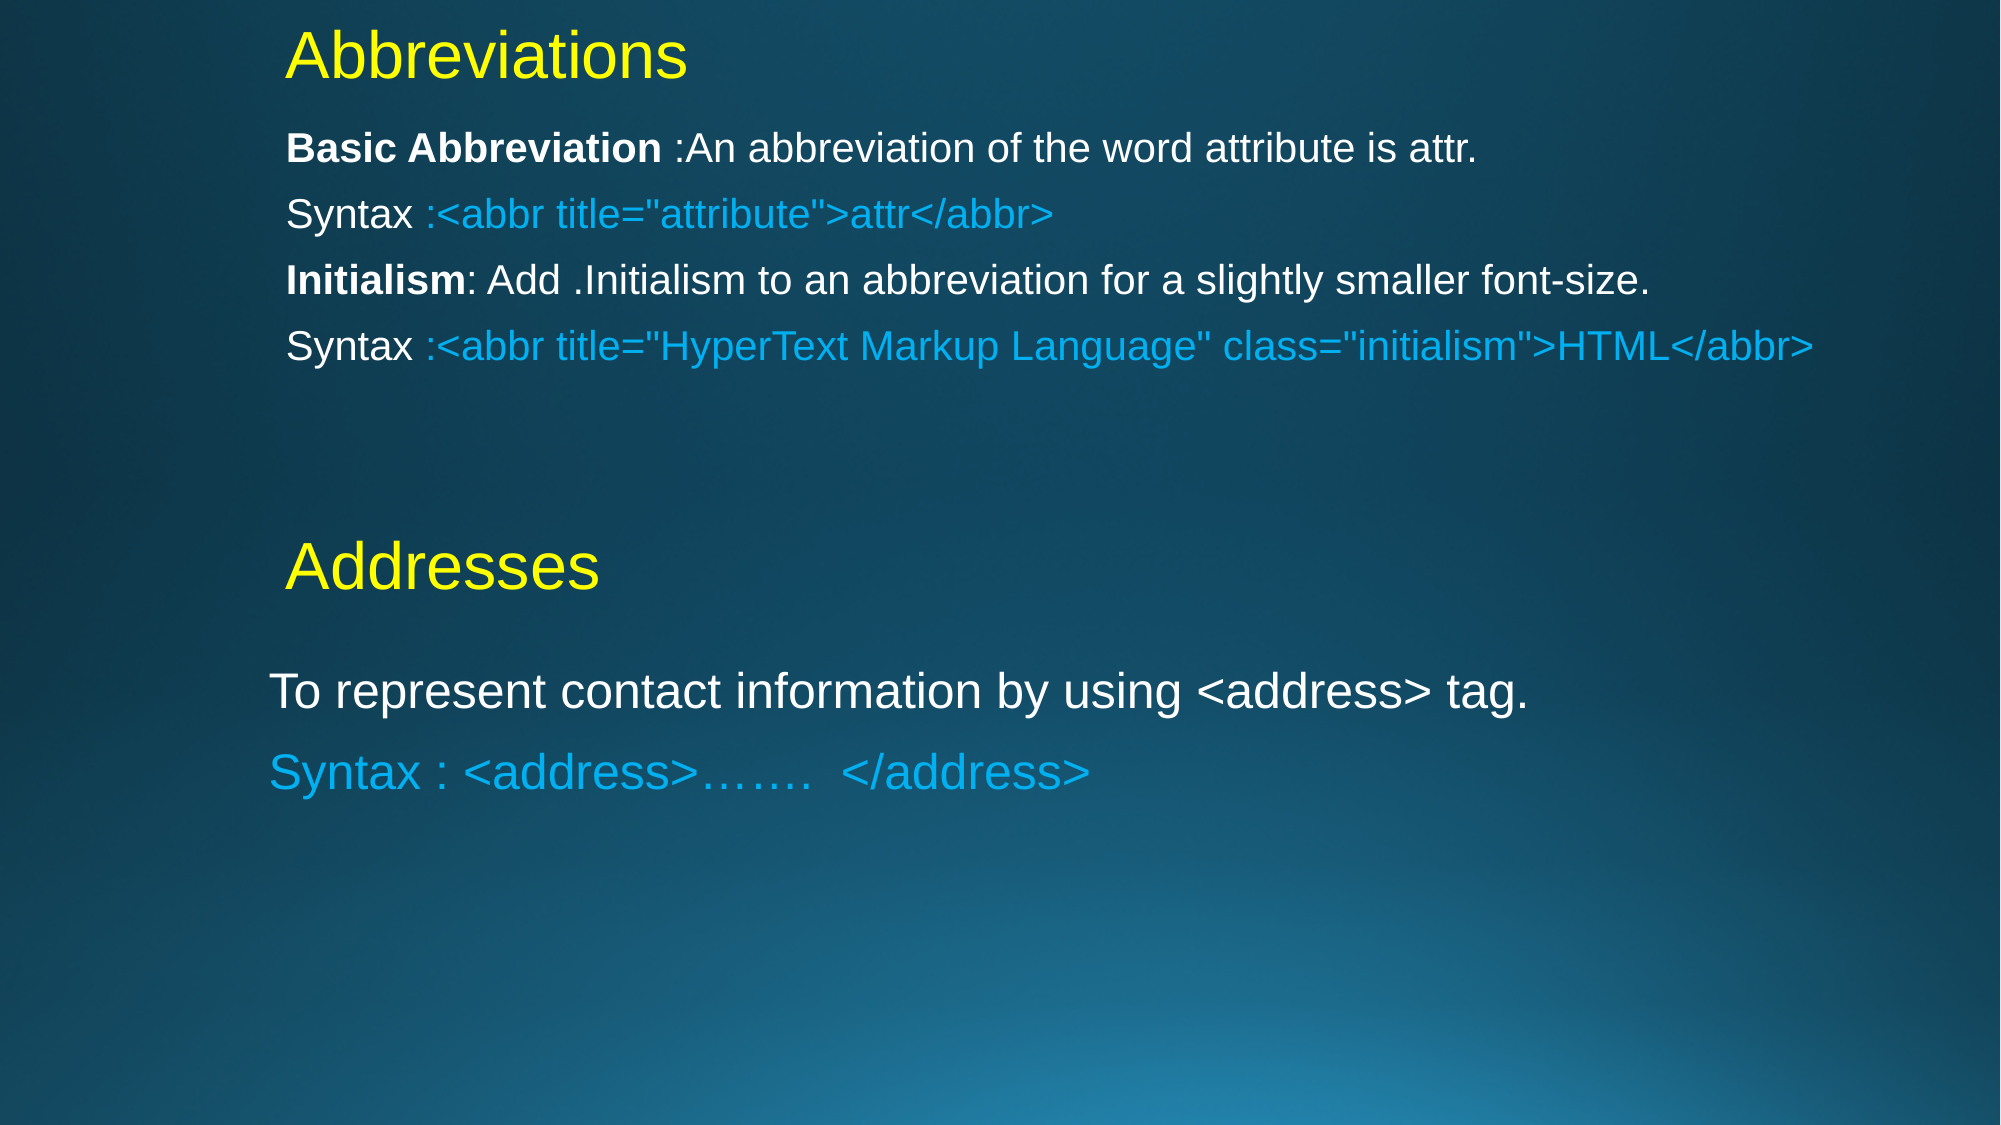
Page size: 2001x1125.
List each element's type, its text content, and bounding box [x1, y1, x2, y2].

title Abbreviations [270, 0, 1733, 117]
picture [0, 0, 2001, 1125]
text_box Addresses [270, 515, 1733, 621]
list Basic Abbreviation :An abbreviation of the word attribute is attr. Syntax :<abbr title="attribute">attr</abbr> Initialism: Add .Initialism to an abbreviation for a slightly smaller font-size. Syntax :<abbr title="HyperText Markup Language" class="initialism">HTML</abbr> [270, 118, 1883, 522]
text_box To represent contact information by using <address> tag. Syntax : <address>……. </address> [253, 651, 1750, 857]
